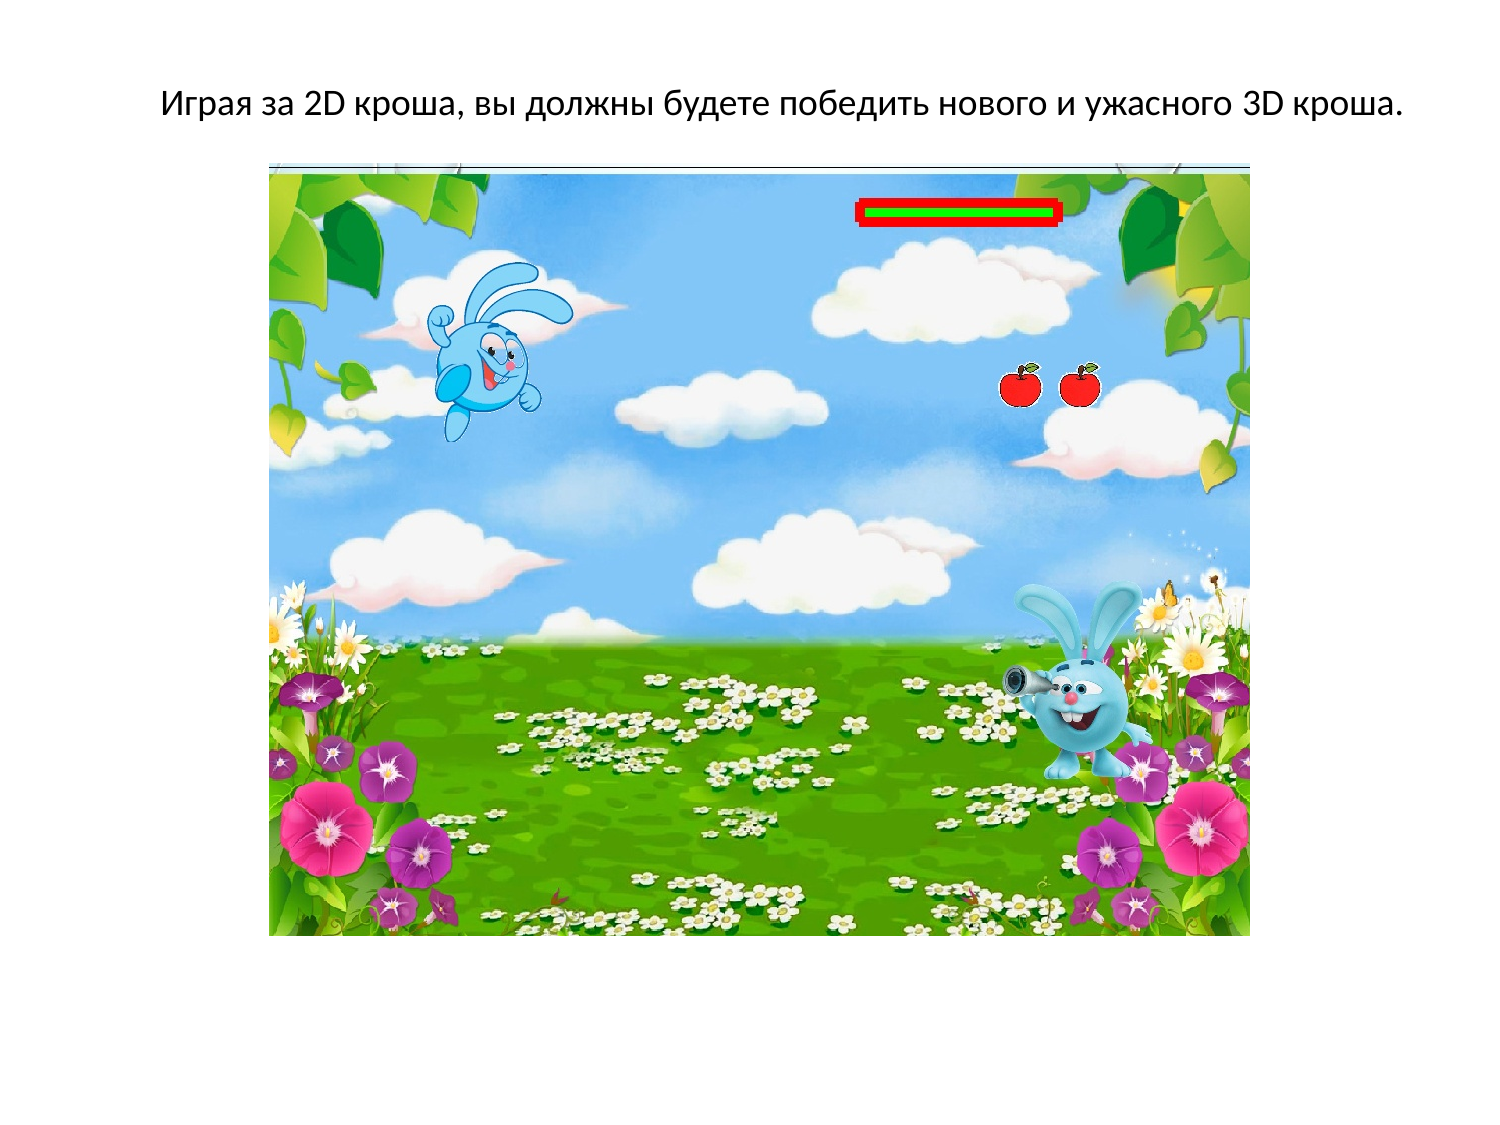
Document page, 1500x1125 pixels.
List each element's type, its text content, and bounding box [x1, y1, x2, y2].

text_box Играя за 2D кроша, вы должны будете победить нового и ужасного 3D кроша. [145, 70, 1428, 130]
picture [269, 163, 1250, 936]
